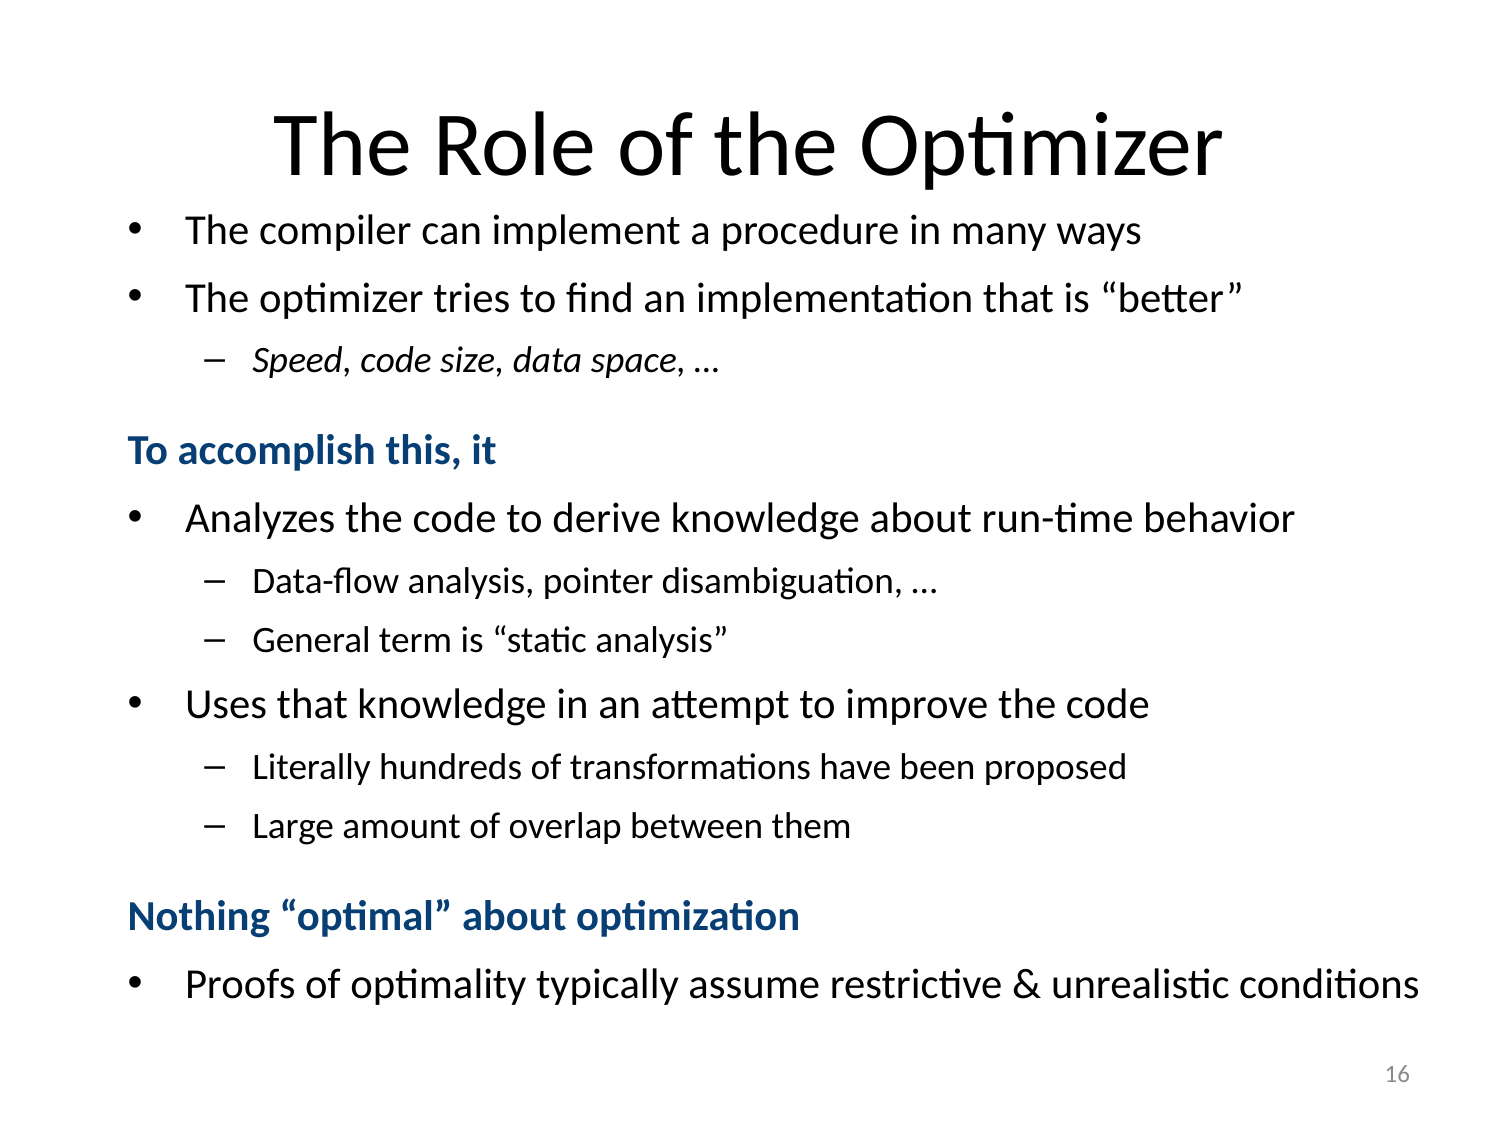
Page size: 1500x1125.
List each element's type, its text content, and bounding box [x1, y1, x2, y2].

slide_number 16 [1074, 1042, 1425, 1103]
title The Role of the Optimizer [75, 45, 1425, 233]
list The compiler can implement a procedure in many ways The optimizer tries to find an implementation that is “better” Speed, code size, data space, … To accomplish this, it Analyzes the code to derive knowledge about run-time behavior Data-flow analysis, pointer disambiguation, … General term is “static analysis” Uses that knowledge in an attempt to improve the code Literally hundreds of transformations have been proposed Large amount of overlap between them Nothing “optimal” about optimization Proofs of optimality typically assume restrictive & unrealistic conditions [112, 184, 1438, 1035]
